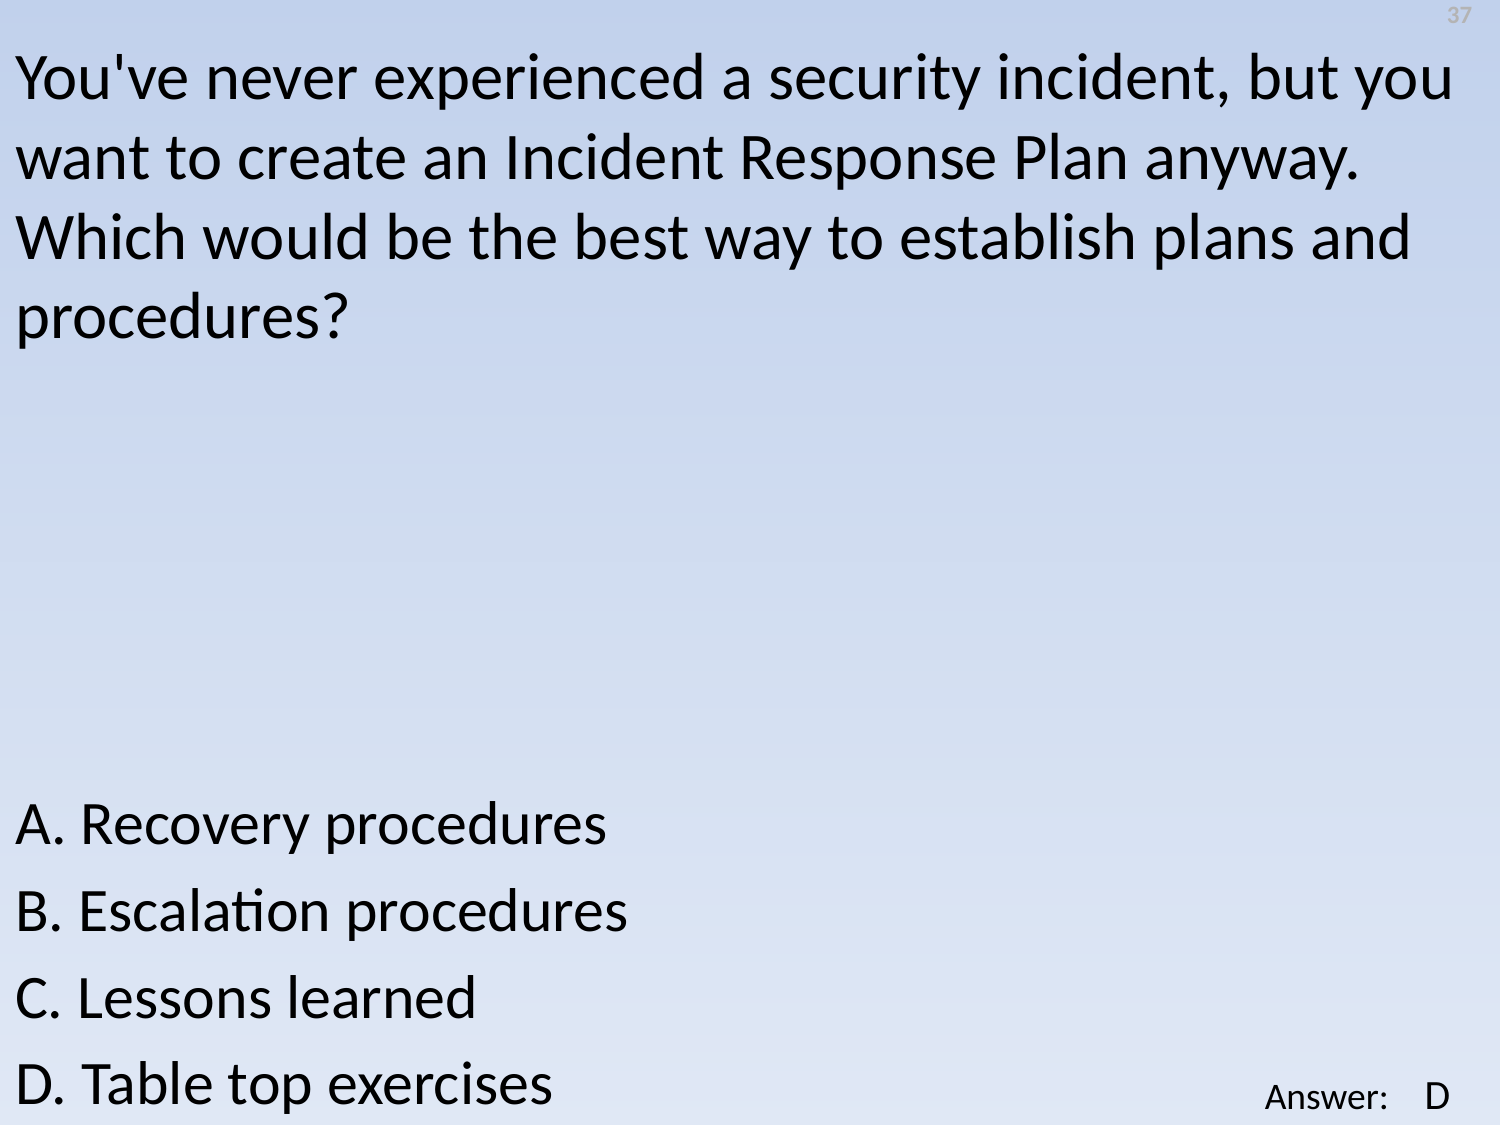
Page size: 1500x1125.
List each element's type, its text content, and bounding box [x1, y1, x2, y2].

list You've never experienced a security incident, but you want to create an Incident Response Plan anyway. Which would be the best way to establish plans and procedures? [0, 24, 1500, 774]
list A. Recovery procedures B. Escalation procedures C. Lessons learned D. Table top exercises [0, 774, 1500, 1125]
slide_number 37 [1412, 0, 1488, 28]
list D [1374, 1060, 1500, 1123]
